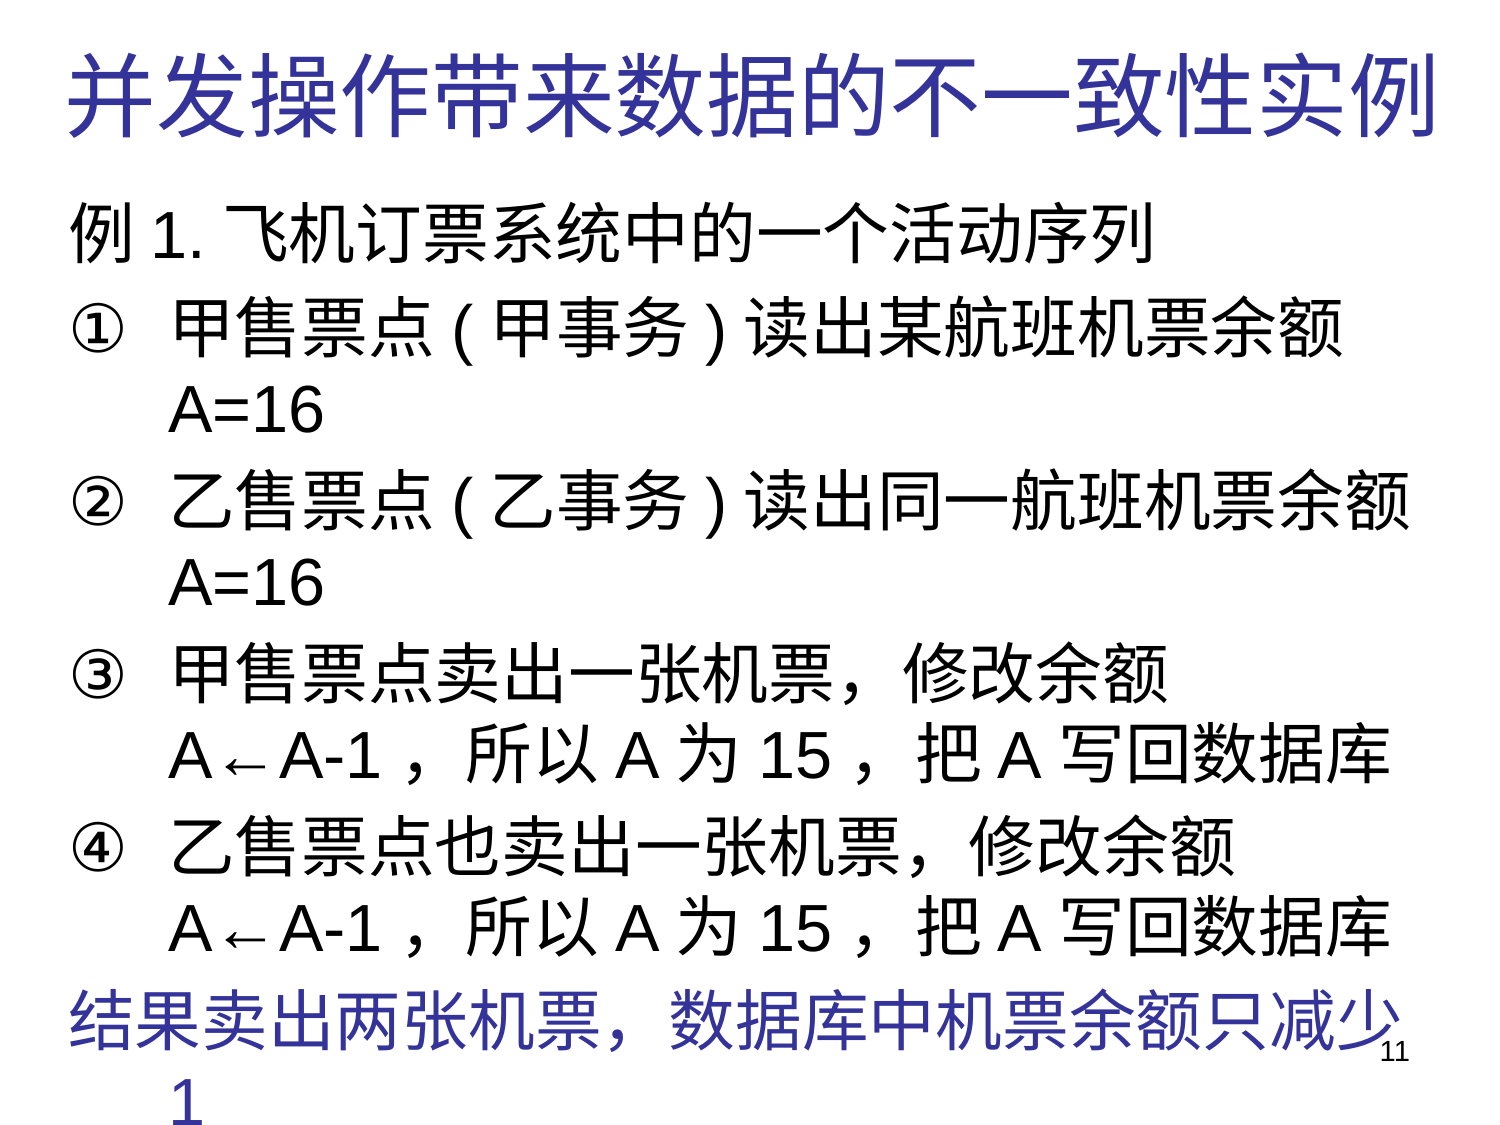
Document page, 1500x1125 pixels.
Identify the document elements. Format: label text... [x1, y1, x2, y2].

list 例1.飞机订票系统中的一个活动序列 甲售票点(甲事务)读出某航班机票余额A=16 乙售票点(乙事务)读出同一航班机票余额A=16 甲售票点卖出一张机票，修改余额 A←A-1，所以A为15，把A写回数据库 乙售票点也卖出一张机票，修改余额 A←A-1，所以A为15，把A写回数据库 结果卖出两张机票，数据库中机票余额只减少1 [53, 184, 1459, 1052]
slide_number 11 [1074, 1052, 1426, 1103]
title 并发操作带来数据的不一致性实例 [41, 0, 1465, 188]
